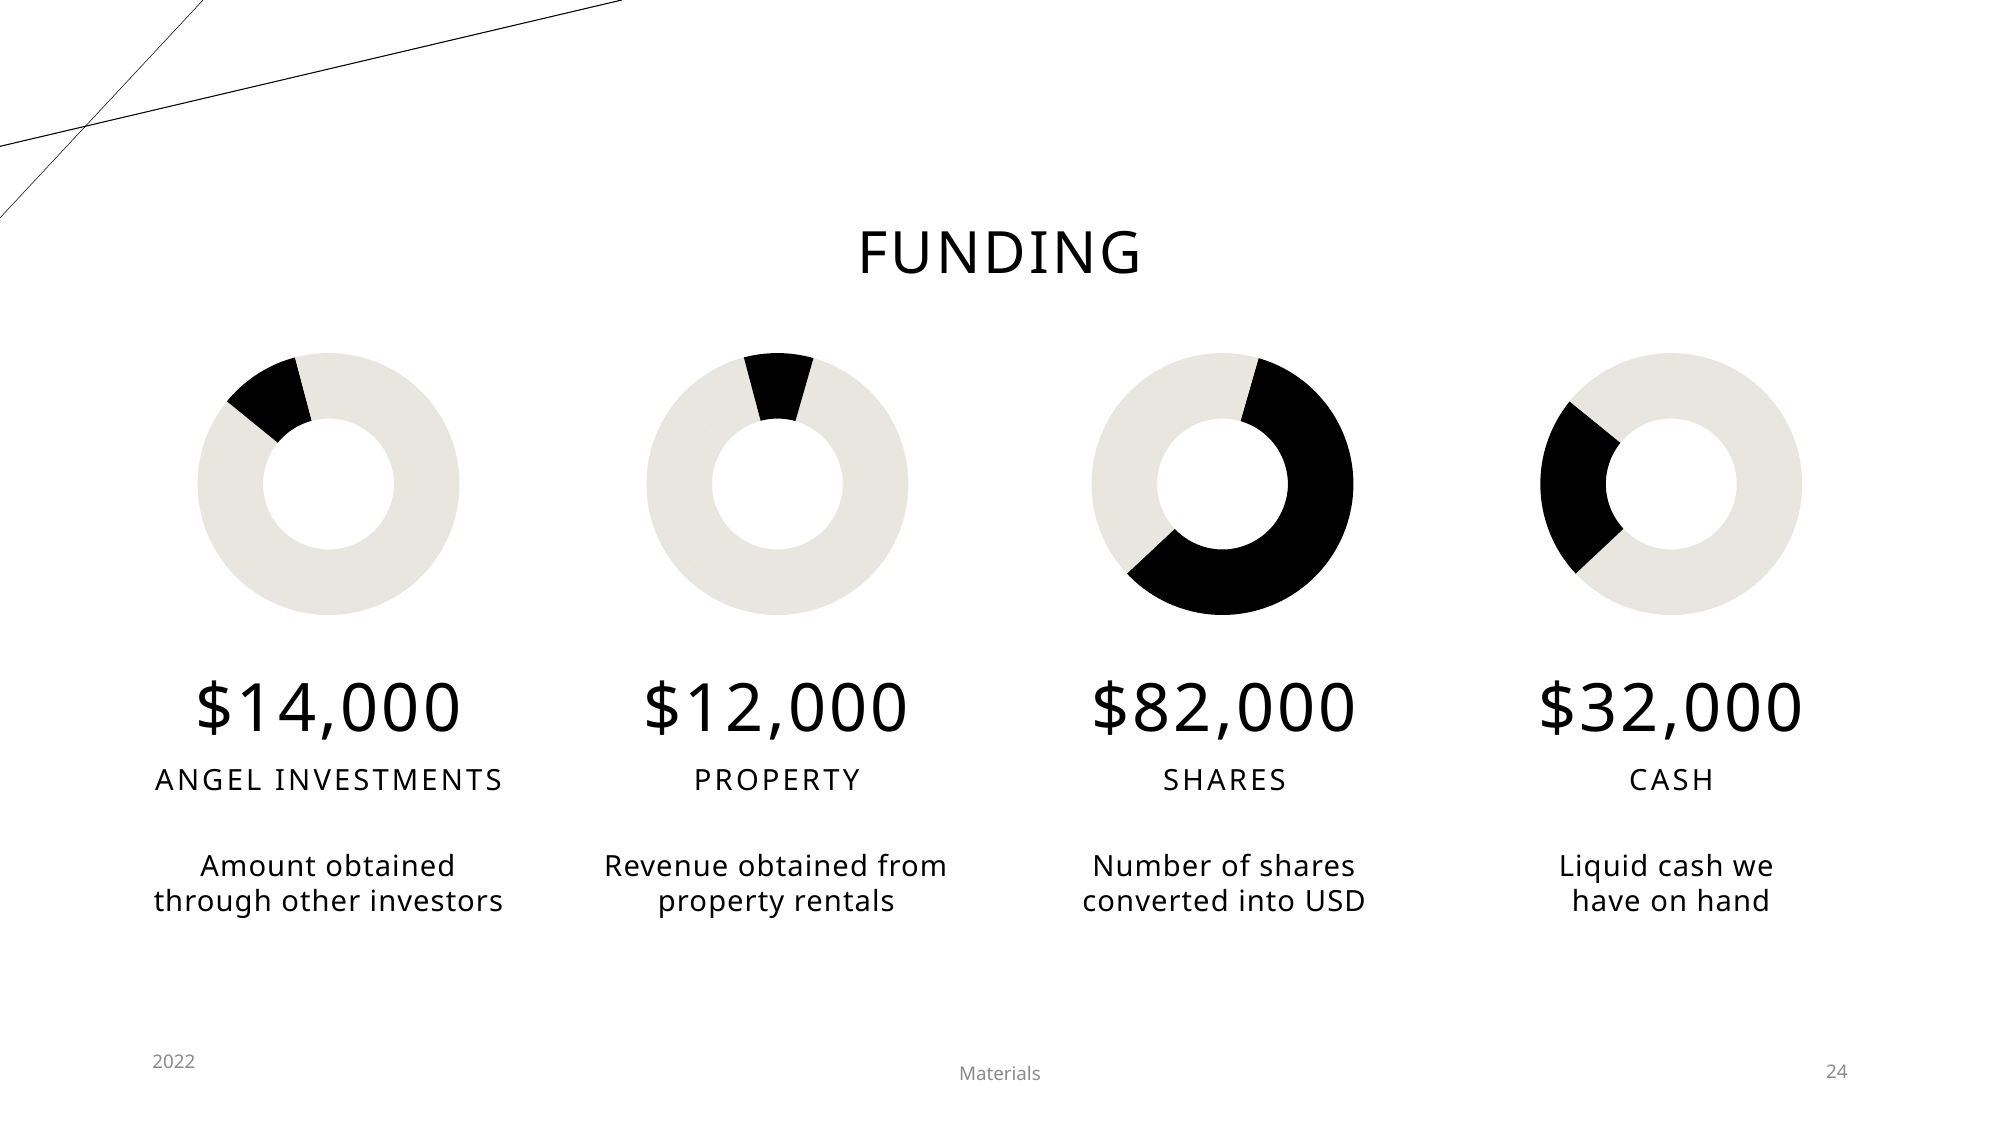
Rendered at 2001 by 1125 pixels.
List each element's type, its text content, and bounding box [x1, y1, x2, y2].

list $32,000 [1480, 621, 1863, 732]
chart [625, 347, 930, 621]
list Liquid cash we have on hand [1480, 839, 1863, 980]
list SHARES [1033, 732, 1416, 805]
footer Materials [662, 1042, 1338, 1103]
list $82,000 [1033, 621, 1416, 732]
slide_number 24 [1412, 1042, 1863, 1103]
list $12,000 [584, 621, 969, 732]
list ANGEL INVESTMENTS [137, 732, 520, 805]
list $14,000 [137, 621, 520, 732]
slide_number 2022 [137, 1042, 588, 1103]
title FUNDING [309, 146, 1691, 364]
list Number of shares converted into USD [1033, 840, 1416, 980]
chart [1070, 347, 1375, 621]
chart [1518, 347, 1824, 621]
list PROPERTY [584, 732, 969, 805]
chart [176, 347, 481, 621]
list CASH [1480, 732, 1863, 805]
list Revenue obtained from property rentals [584, 840, 969, 980]
list Amount obtained through other investors [137, 840, 520, 980]
